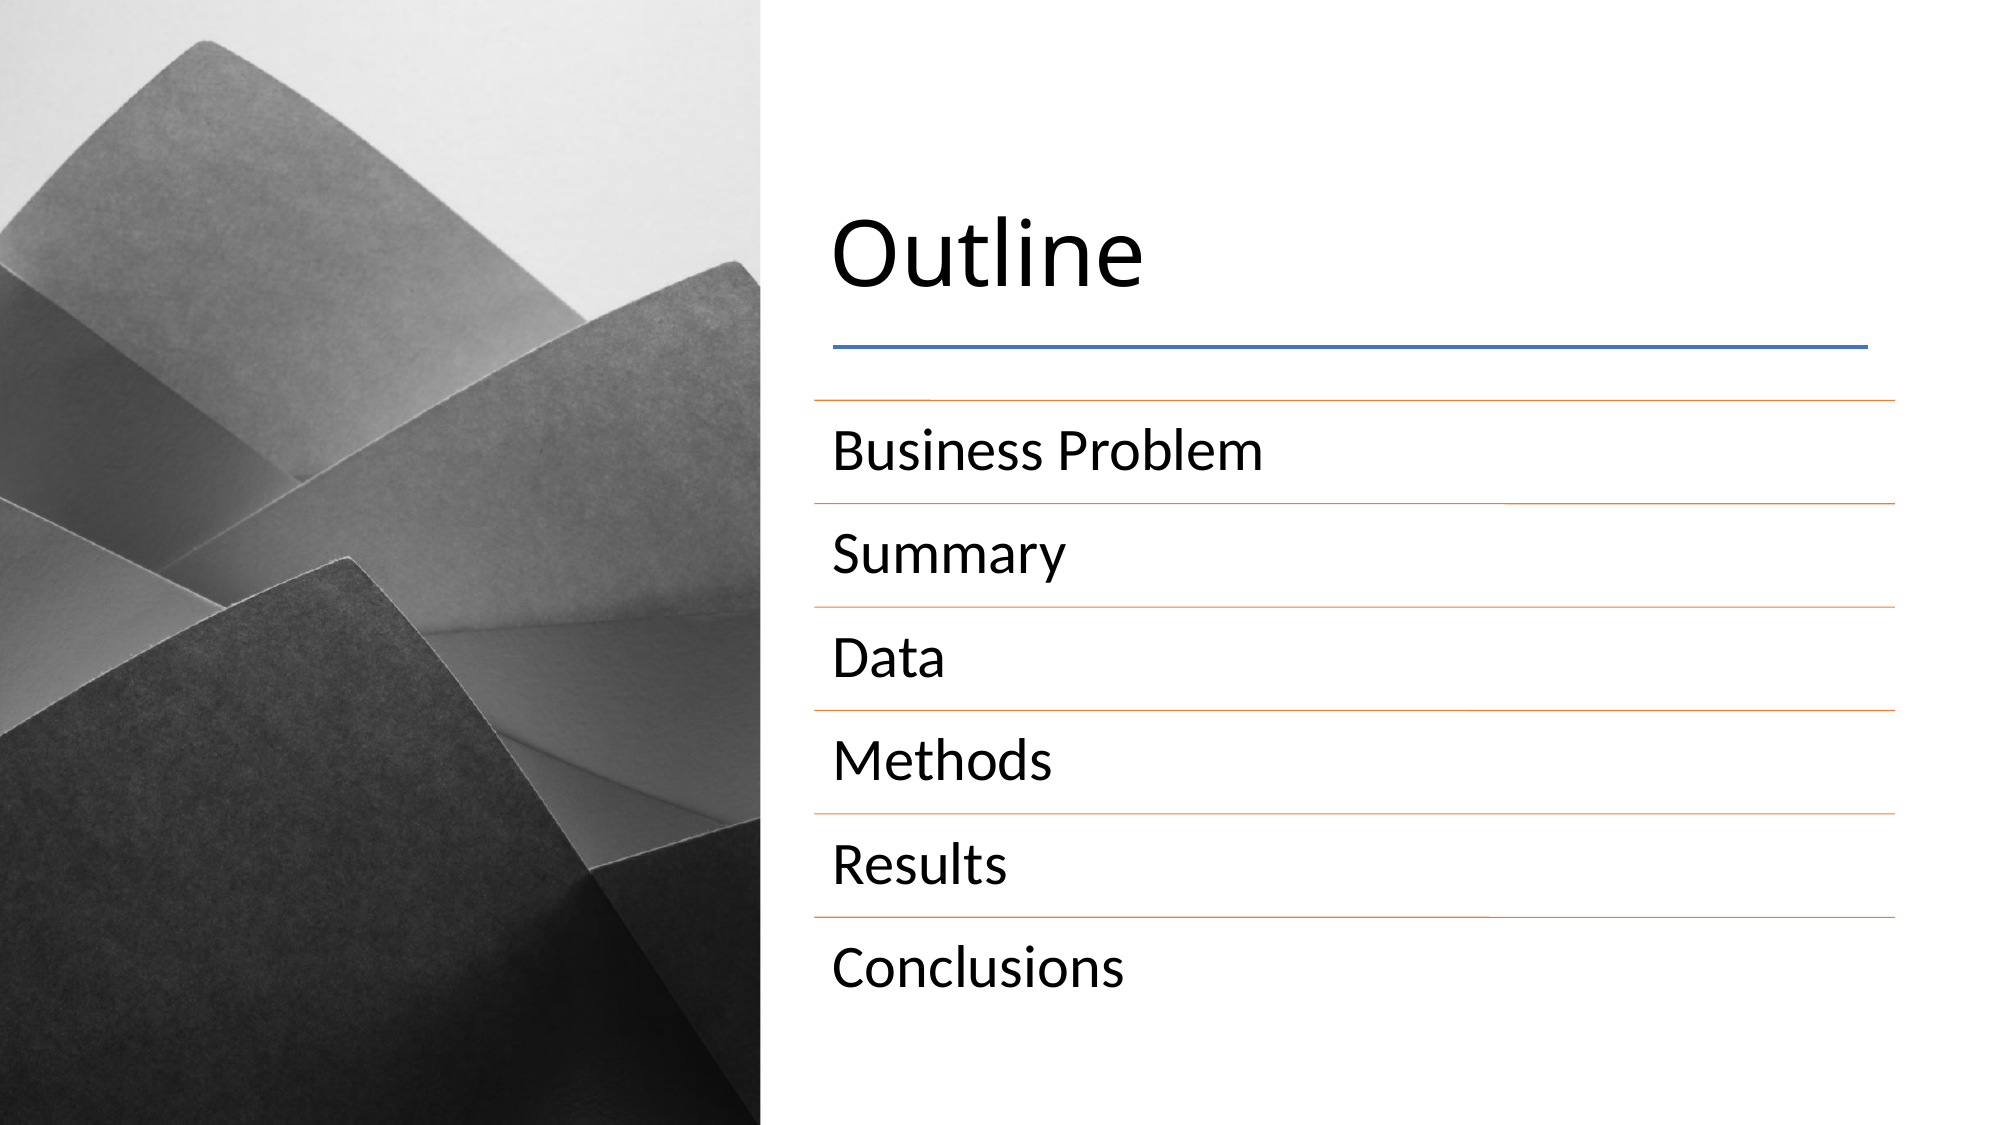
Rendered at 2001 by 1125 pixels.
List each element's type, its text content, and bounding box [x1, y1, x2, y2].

picture [0, 0, 761, 1125]
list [814, 399, 1895, 1021]
title Outline [814, 103, 1895, 315]
